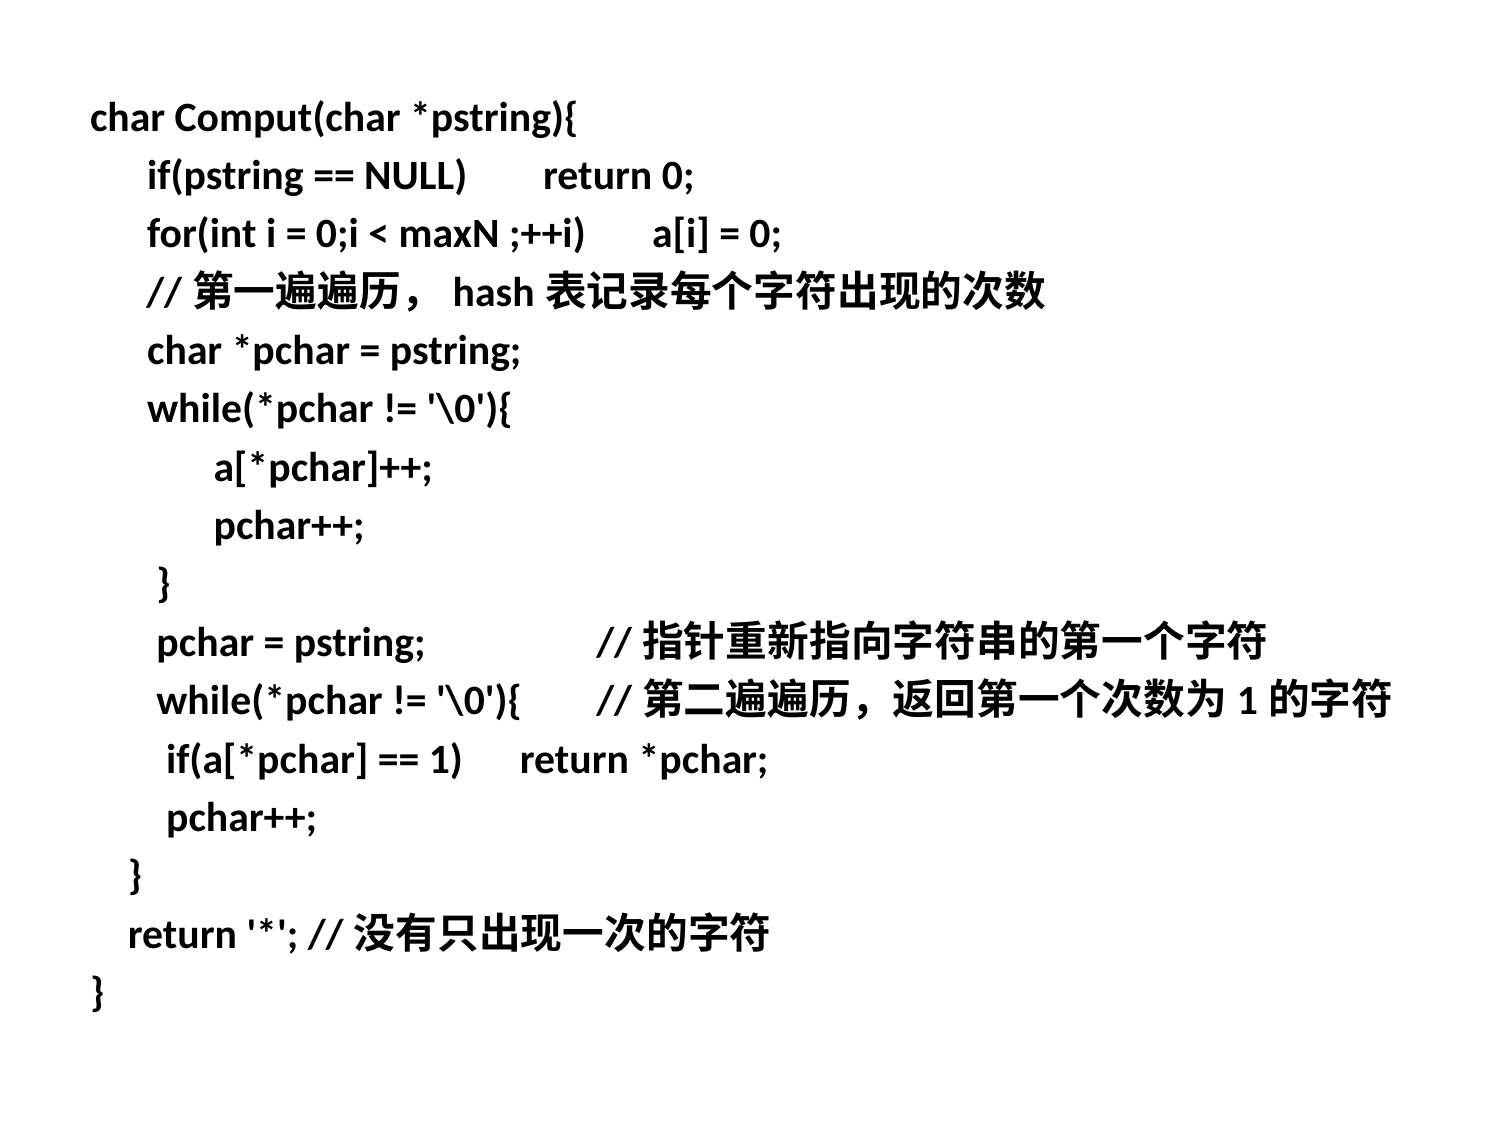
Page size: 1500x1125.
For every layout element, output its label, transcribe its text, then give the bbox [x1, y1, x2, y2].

list char Comput(char *pstring){ if(pstring == NULL) return 0; for(int i = 0;i < maxN ;++i) a[i] = 0; //第一遍遍历，hash表记录每个字符出现的次数 char *pchar = pstring; while(*pchar != '\0'){ a[*pchar]++; pchar++; } pchar = pstring; //指针重新指向字符串的第一个字符 while(*pchar != '\0'){ //第二遍遍历，返回第一个次数为1的字符 if(a[*pchar] == 1) return *pchar; pchar++; } return '*'; //没有只出现一次的字符 } [75, 82, 1425, 1005]
